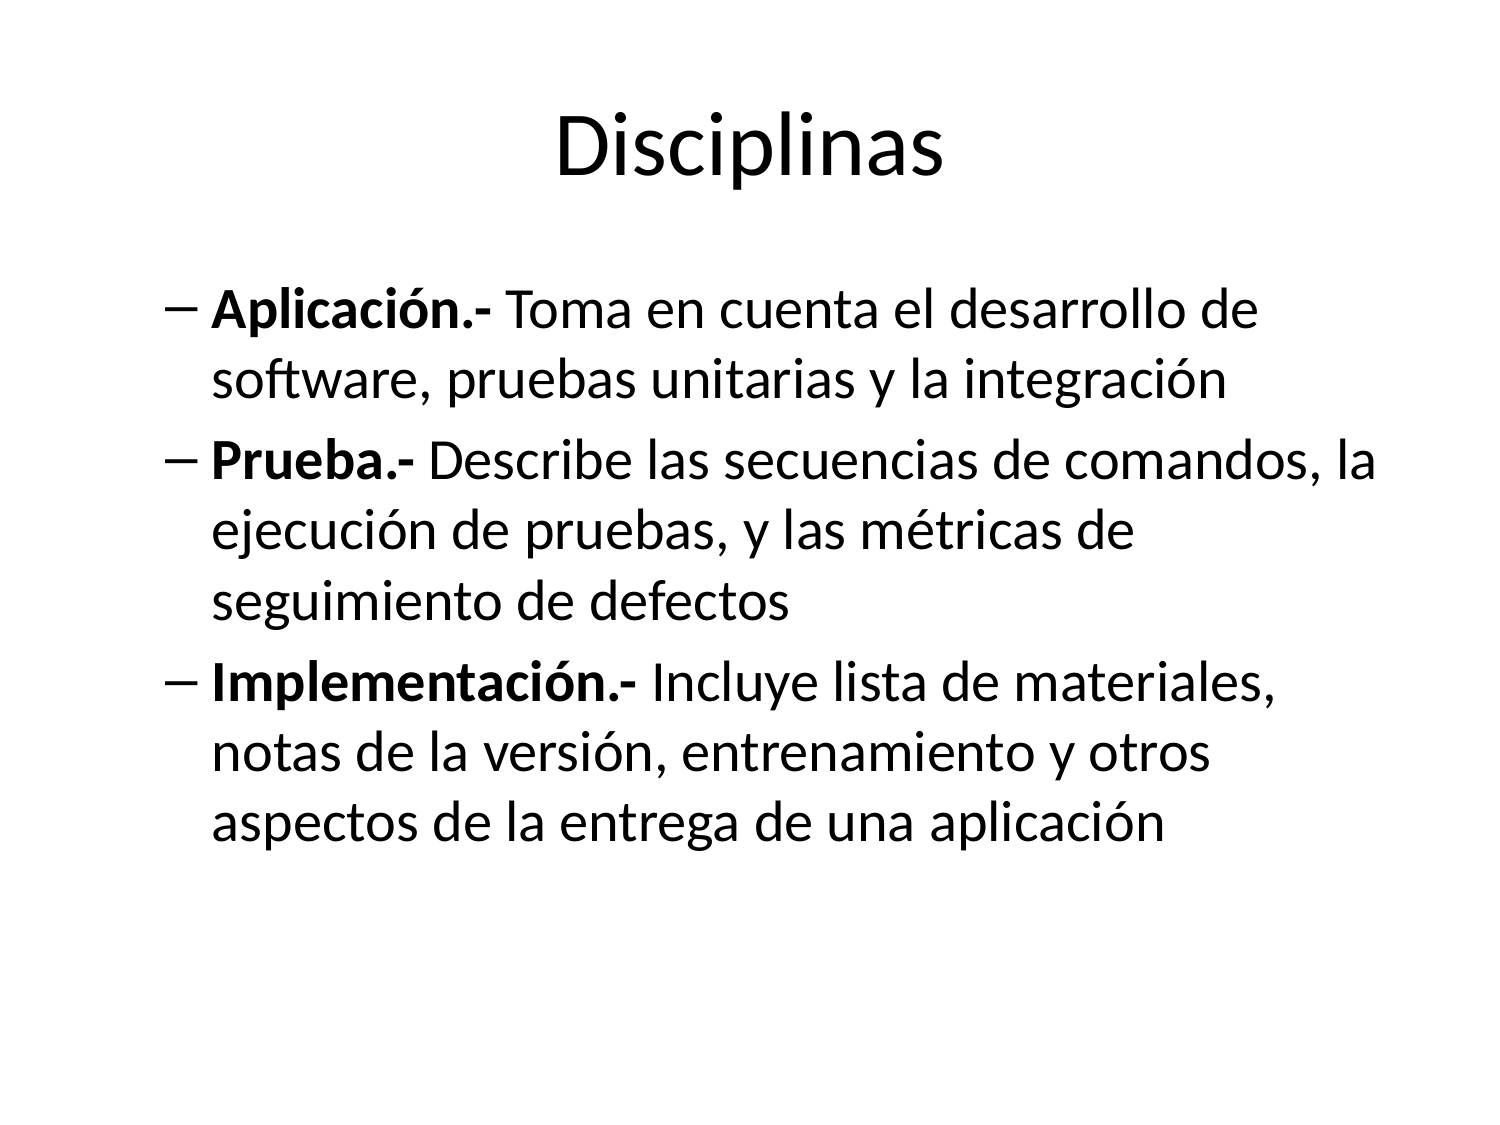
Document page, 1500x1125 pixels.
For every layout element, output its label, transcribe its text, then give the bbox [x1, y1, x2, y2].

list Aplicación.- Toma en cuenta el desarrollo de software, pruebas unitarias y la integración Prueba.- Describe las secuencias de comandos, la ejecución de pruebas, y las métricas de seguimiento de defectos Implementación.- Incluye lista de materiales, notas de la versión, entrenamiento y otros aspectos de la entrega de una aplicación [75, 262, 1425, 1005]
title Disciplinas [75, 45, 1425, 233]
